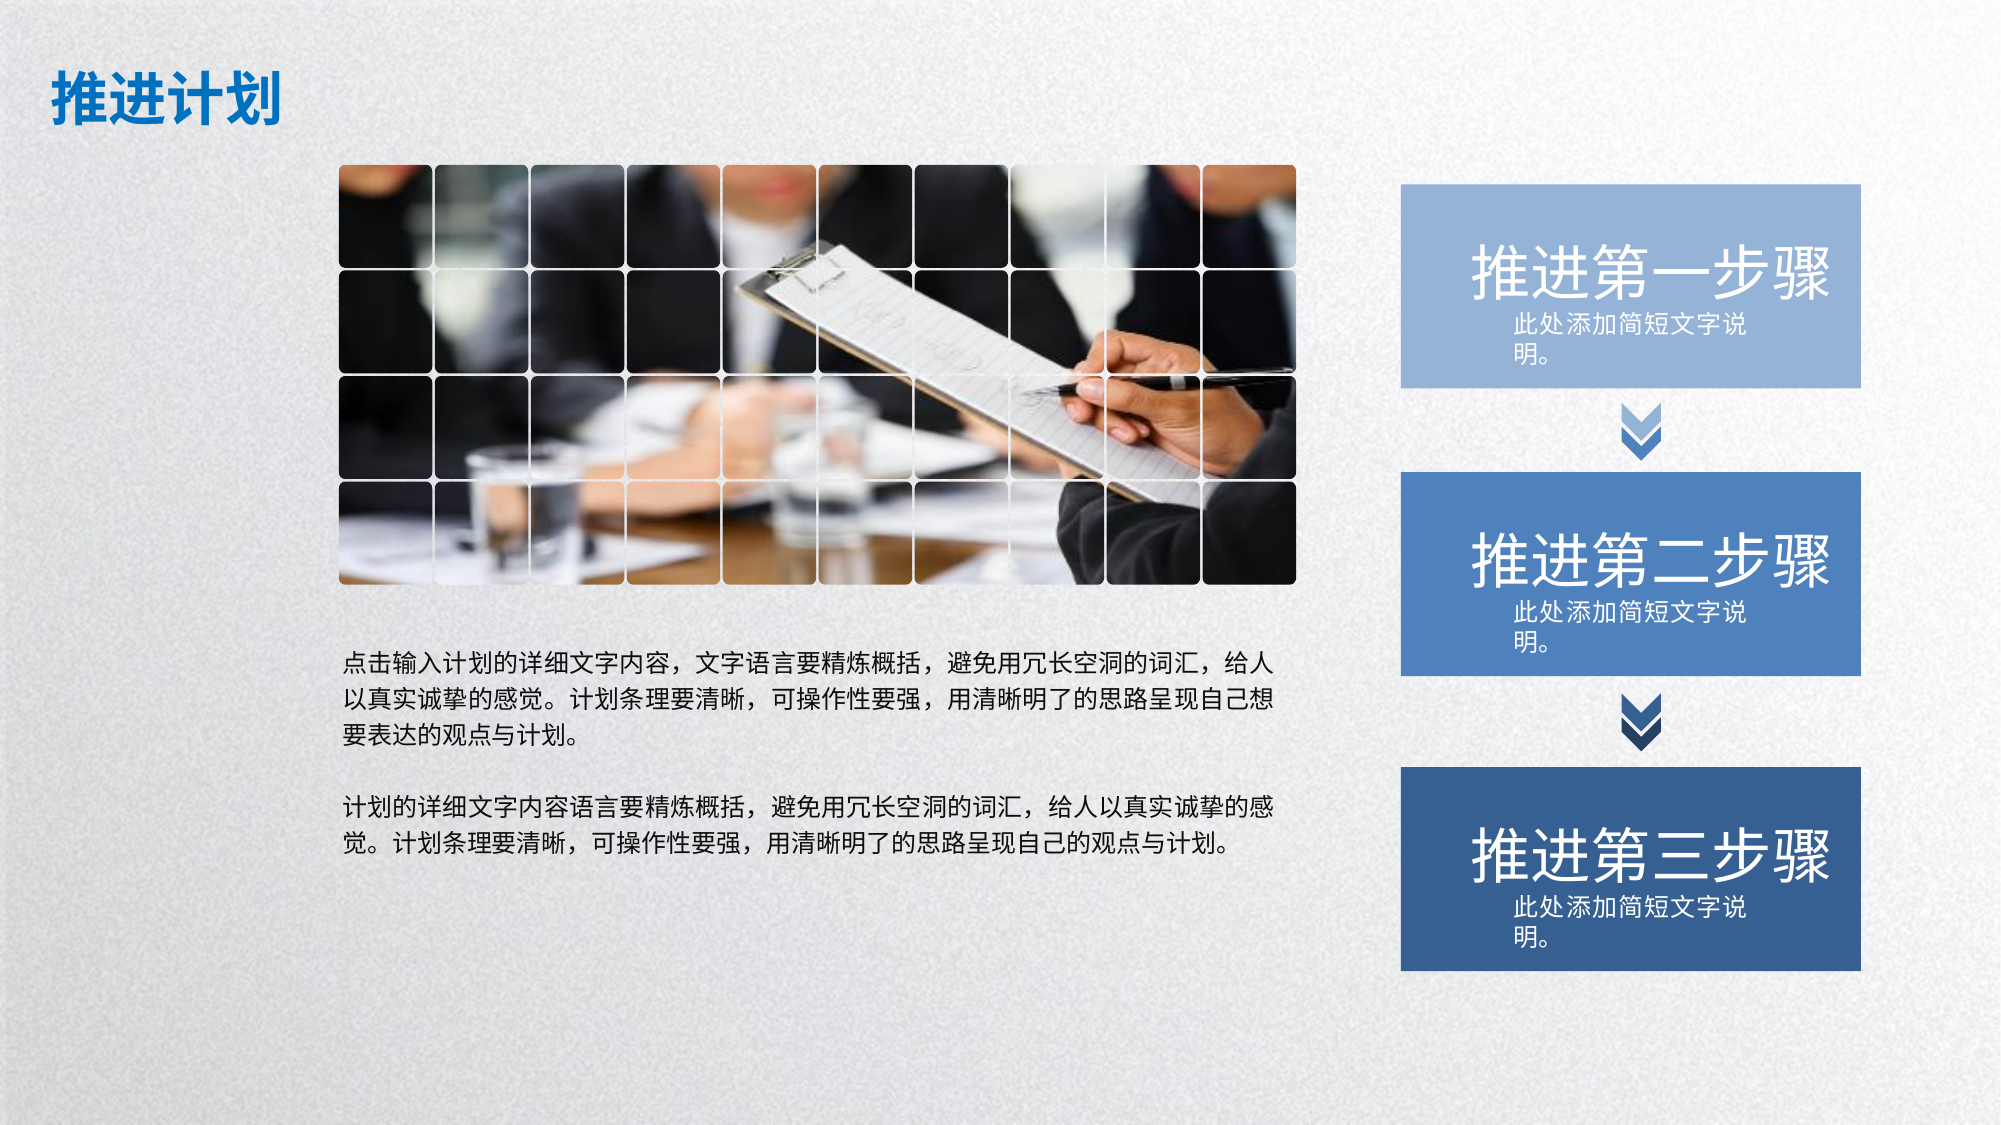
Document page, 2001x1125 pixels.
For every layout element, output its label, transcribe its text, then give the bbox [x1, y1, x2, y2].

text_box [336, 162, 1299, 587]
picture [0, 0, 2001, 1125]
text_box 点击输入计划的详细文字内容，文字语言要精炼概括，避免用冗长空洞的词汇，给人以真实诚挚的感觉。计划条理要清晰，可操作性要强，用清晰明了的思路呈现自己想要表达的观点与计划。 计划的详细文字内容语言要精炼概括，避免用冗长空洞的词汇，给人以真实诚挚的感觉。计划条理要清晰，可操作性要强，用清晰明了的思路呈现自己的观点与计划。 [321, 631, 1297, 868]
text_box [1610, 401, 1673, 443]
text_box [1610, 692, 1673, 734]
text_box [1400, 766, 1862, 972]
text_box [1400, 184, 1862, 389]
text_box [1400, 471, 1862, 677]
text_box 推进计划 [35, 54, 591, 140]
